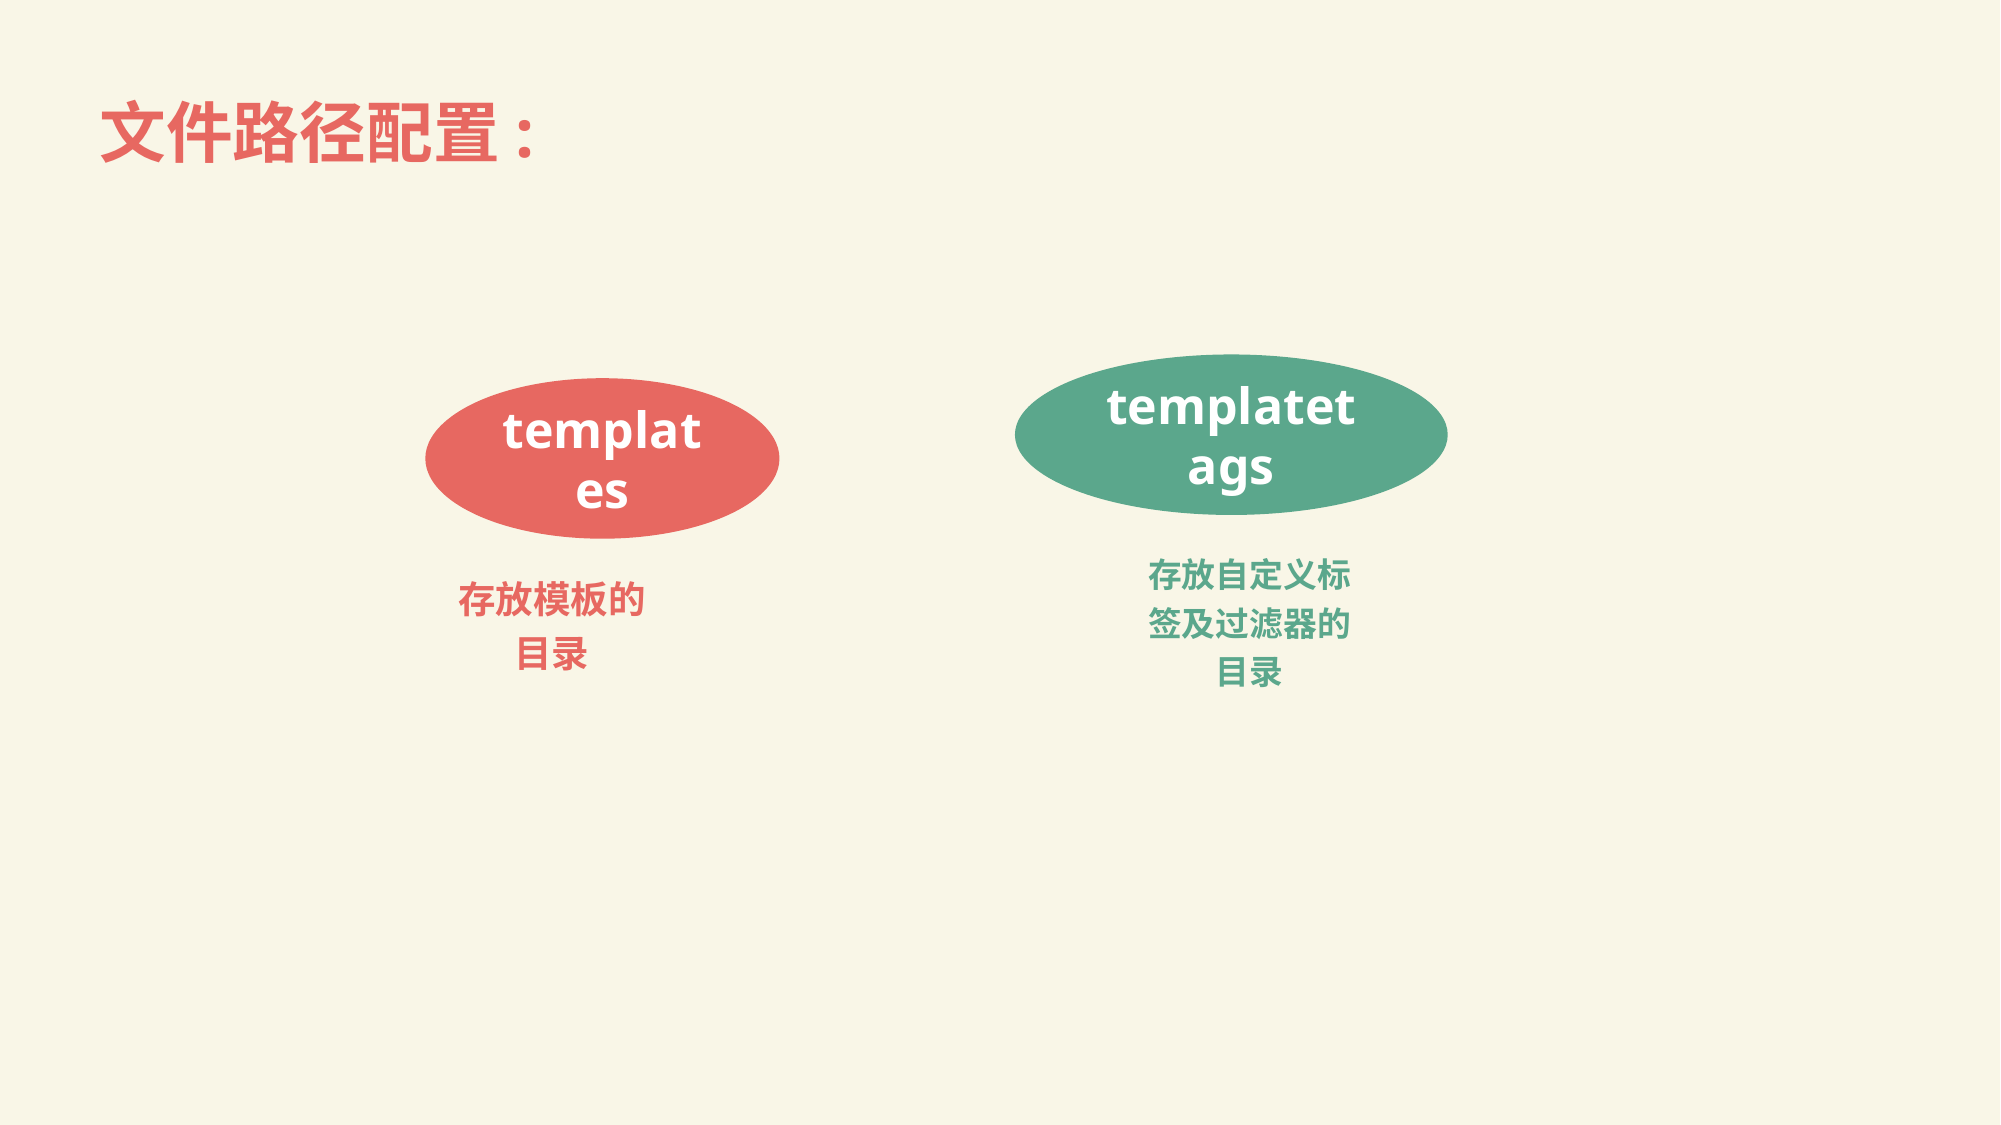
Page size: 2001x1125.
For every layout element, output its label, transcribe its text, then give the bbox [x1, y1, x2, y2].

title 文件路径配置: [84, 56, 1929, 216]
text_box templatetags [1013, 353, 1449, 516]
text_box 存放自定义标签及过滤器的目录 [1122, 538, 1376, 700]
text_box templates [424, 377, 781, 540]
text_box 存放模板的目录 [425, 559, 679, 721]
